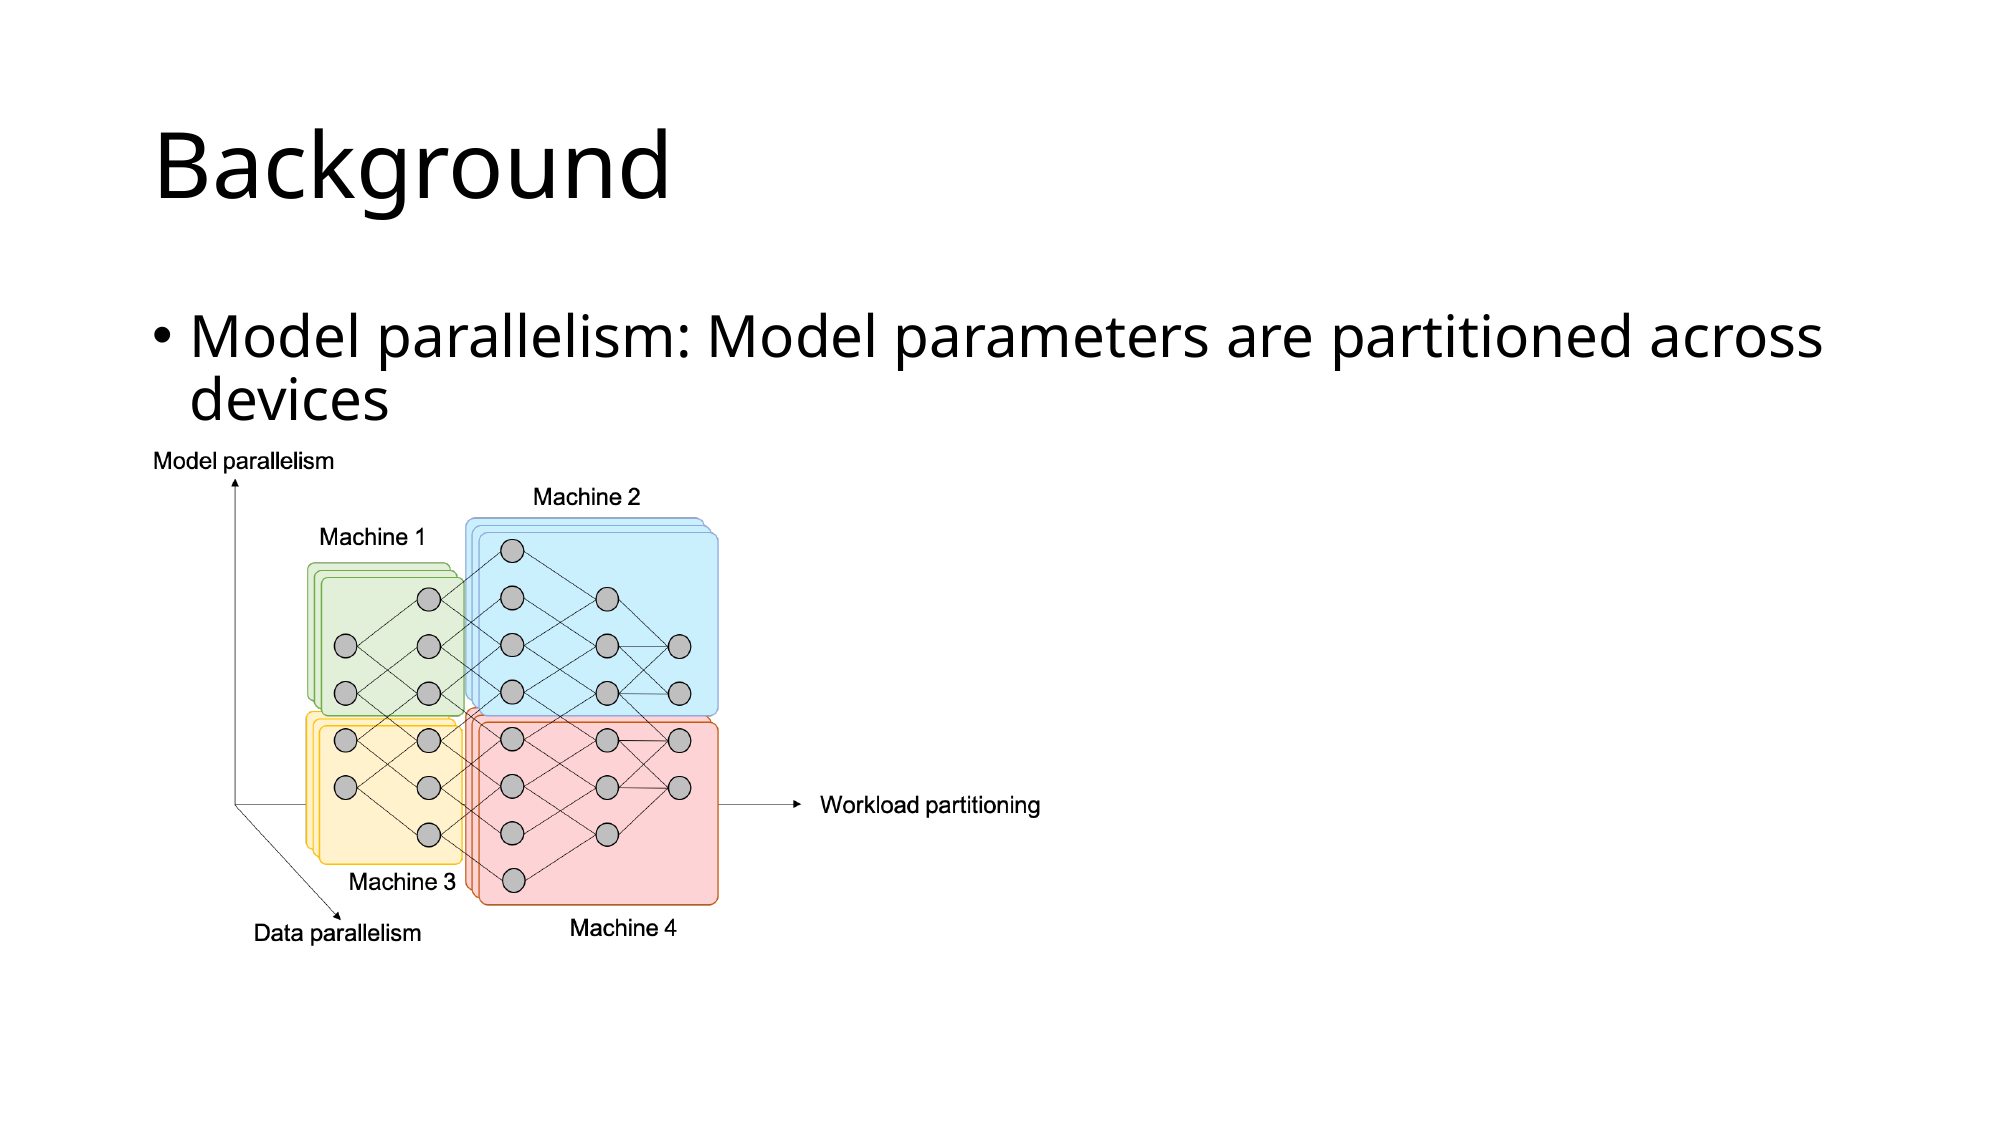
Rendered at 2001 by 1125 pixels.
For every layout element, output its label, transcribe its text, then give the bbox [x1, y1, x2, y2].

picture [137, 438, 1054, 960]
title Background [137, 59, 1863, 278]
list Model parallelism: Model parameters are partitioned across devices [137, 299, 1863, 1014]
